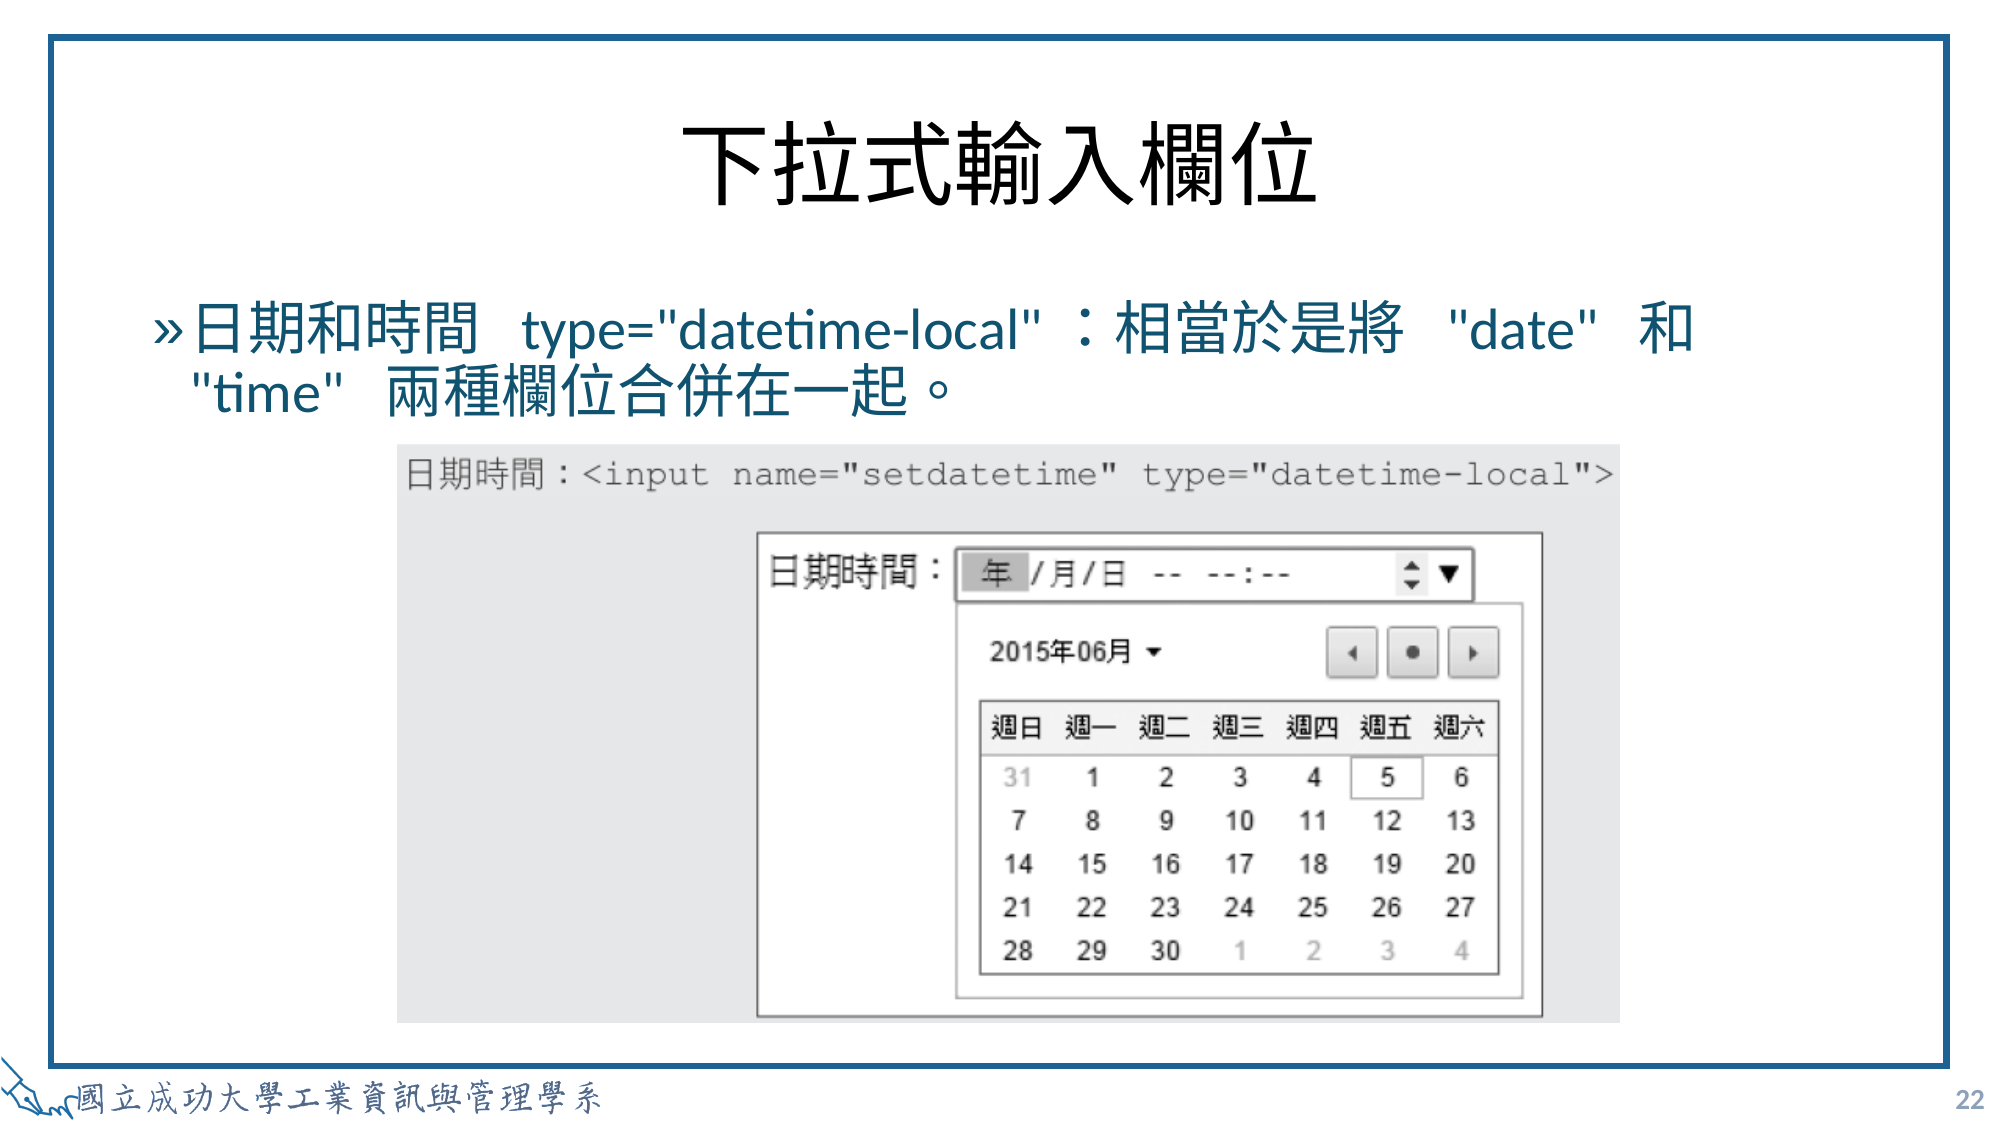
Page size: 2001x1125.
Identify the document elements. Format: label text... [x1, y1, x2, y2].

slide_number 22 [1550, 1067, 2000, 1125]
title 下拉式輸入欄位 [137, 59, 1863, 278]
picture [397, 444, 1620, 1023]
list 日期和時間 type="datetime-local"：相當於是將 "date" 和 "time" 兩種欄位合併在一起。 [137, 291, 1863, 1006]
picture [0, 1049, 80, 1125]
